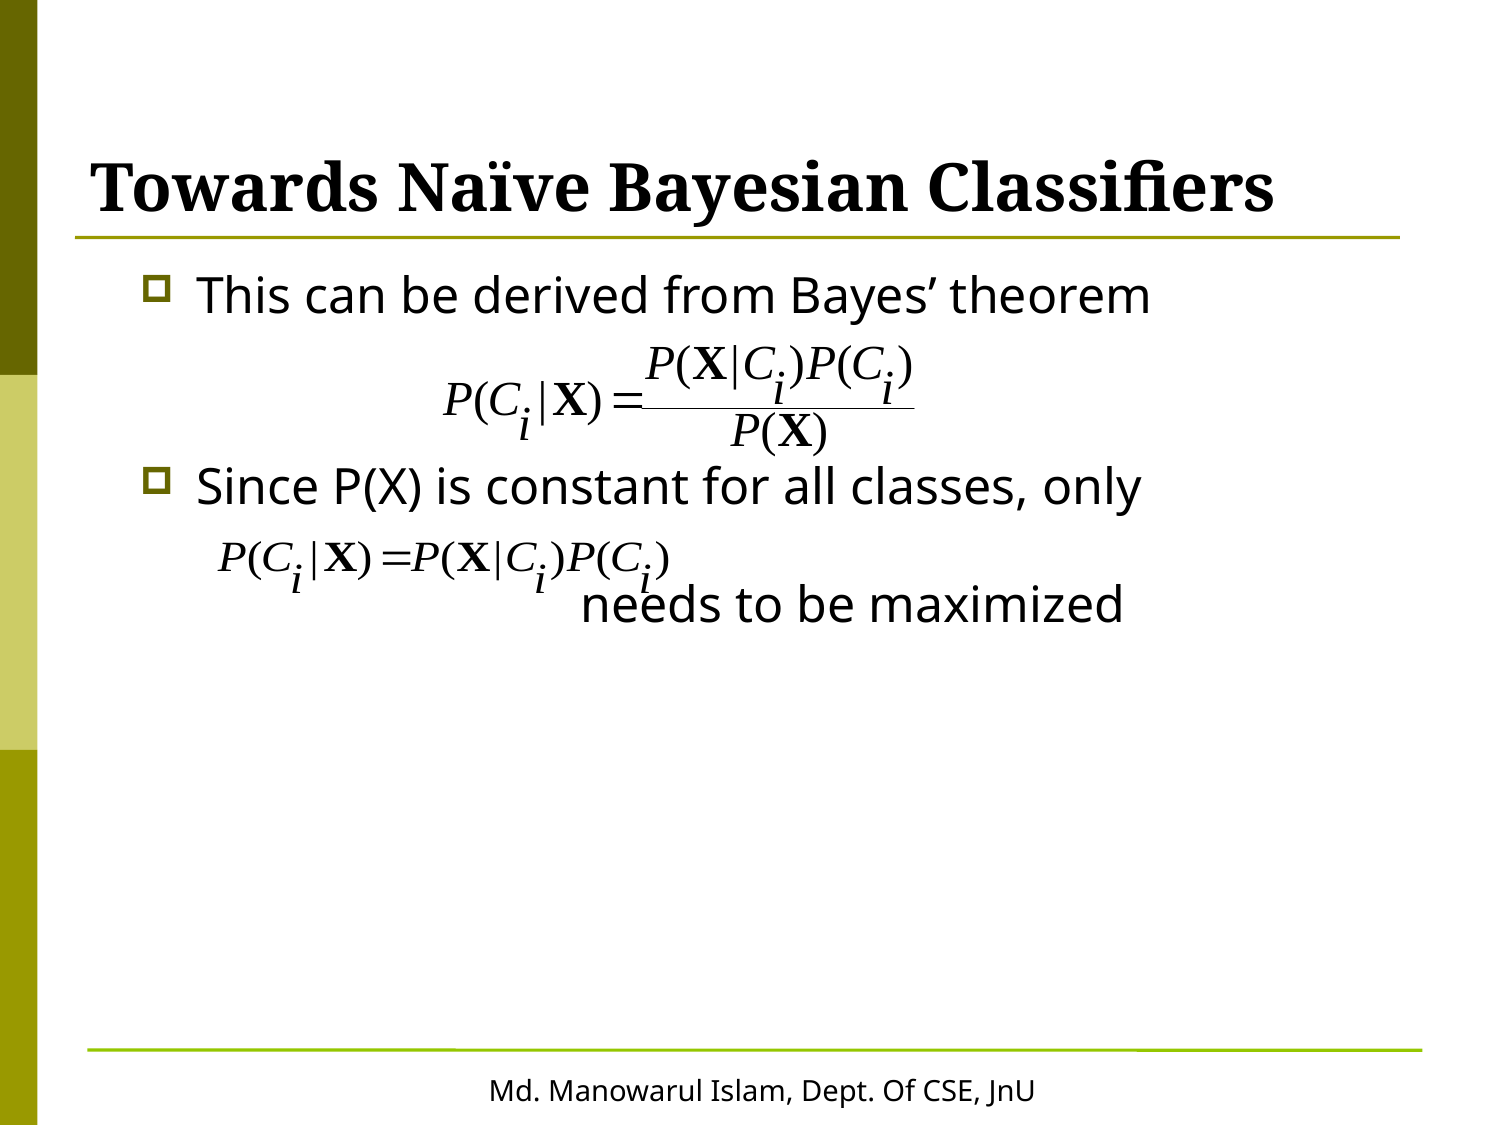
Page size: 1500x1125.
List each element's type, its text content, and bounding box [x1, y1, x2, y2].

title Towards Naïve Bayesian Classifiers [74, 45, 1426, 233]
list This can be derived from Bayes’ theorem Since P(X) is constant for all classes, only needs to be maximized [124, 262, 1438, 1006]
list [437, 337, 921, 463]
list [212, 534, 675, 601]
